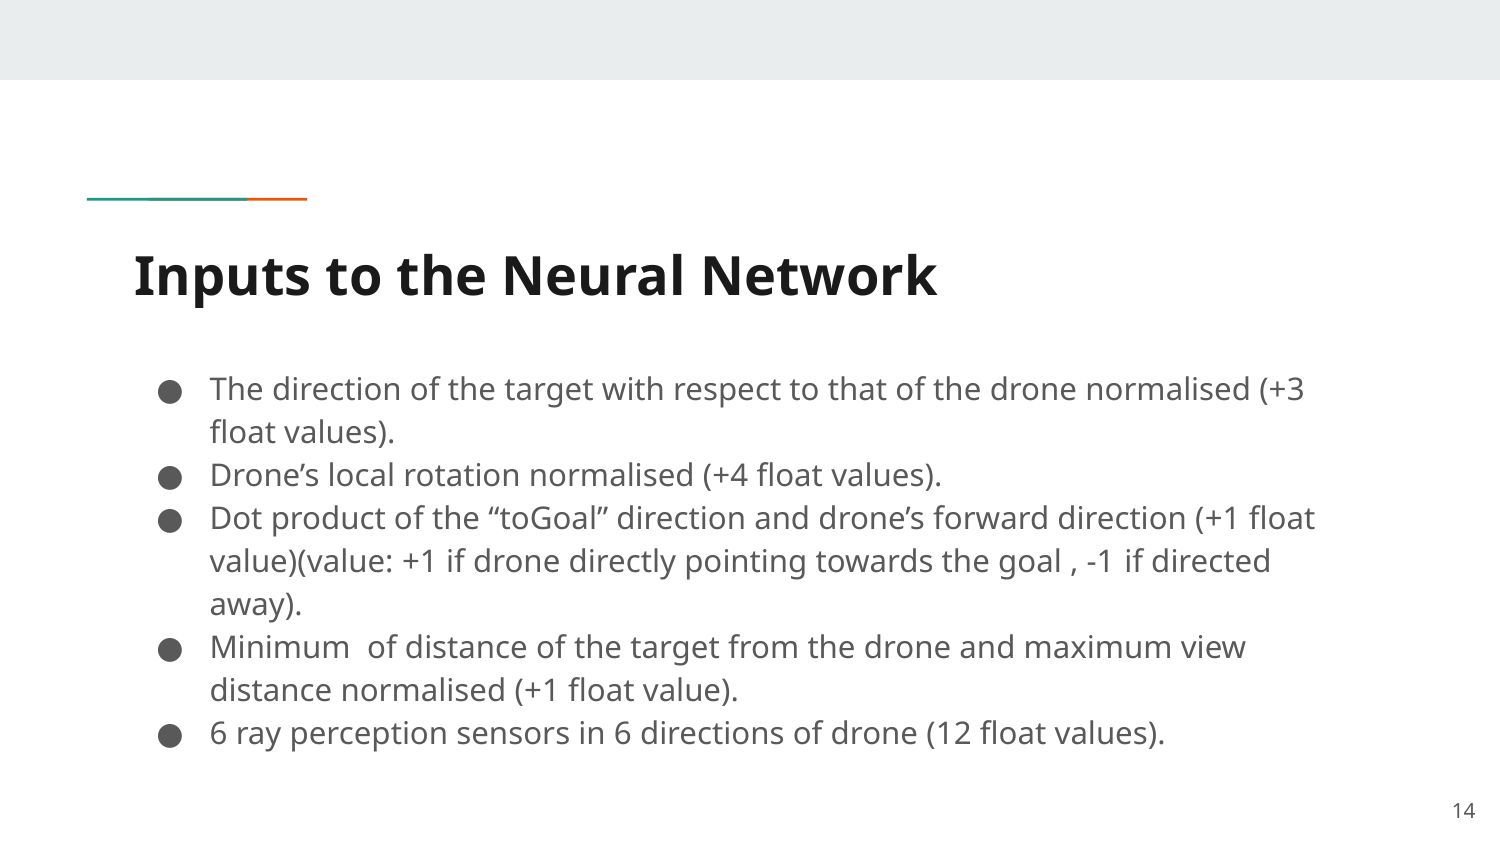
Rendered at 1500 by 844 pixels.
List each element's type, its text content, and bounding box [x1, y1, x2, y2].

list The direction of the target with respect to that of the drone normalised (+3 float values). Drone’s local rotation normalised (+4 float values). Dot product of the “toGoal” direction and drone’s forward direction (+1 float value)(value: +1 if drone directly pointing towards the goal , -1 if directed away). Minimum of distance of the target from the drone and maximum view distance normalised (+1 float value). 6 ray perception sensors in 6 directions of drone (12 float values). [119, 348, 1381, 805]
title Inputs to the Neural Network [119, 226, 1381, 315]
slide_number ‹#› [1400, 779, 1491, 844]
